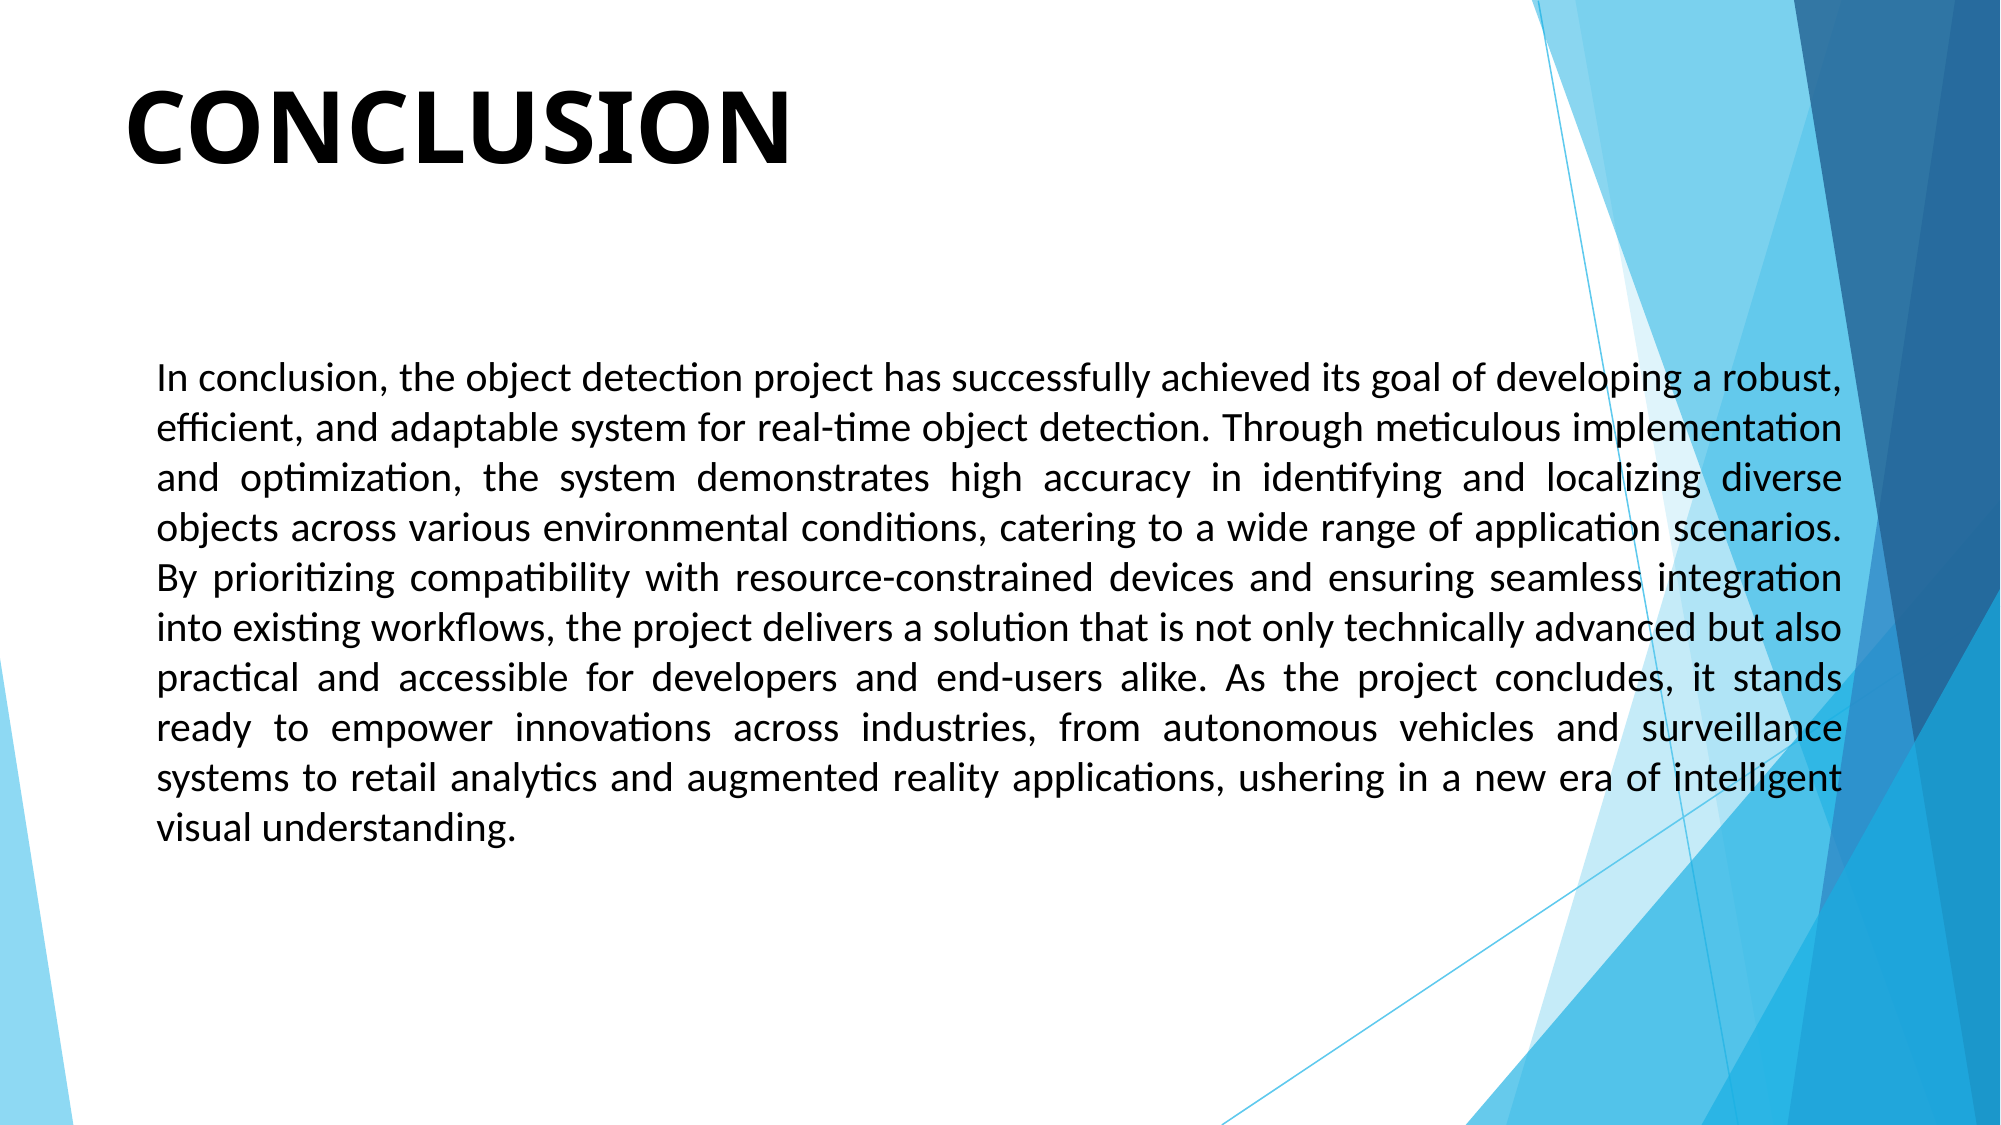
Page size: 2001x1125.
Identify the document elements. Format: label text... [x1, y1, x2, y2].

list In conclusion, the object detection project has successfully achieved its goal of developing a robust, efficient, and adaptable system for real-time object detection. Through meticulous implementation and optimization, the system demonstrates high accuracy in identifying and localizing diverse objects across various environmental conditions, catering to a wide range of application scenarios. By prioritizing compatibility with resource-constrained devices and ensuring seamless integration into existing workflows, the project delivers a solution that is not only technically advanced but also practical and accessible for developers and end-users alike. As the project concludes, it stands ready to empower innovations across industries, from autonomous vehicles and surveillance systems to retail analytics and augmented reality applications, ushering in a new era of intelligent visual understanding. [156, 350, 1844, 800]
title CONCLUSION [123, 63, 1877, 188]
